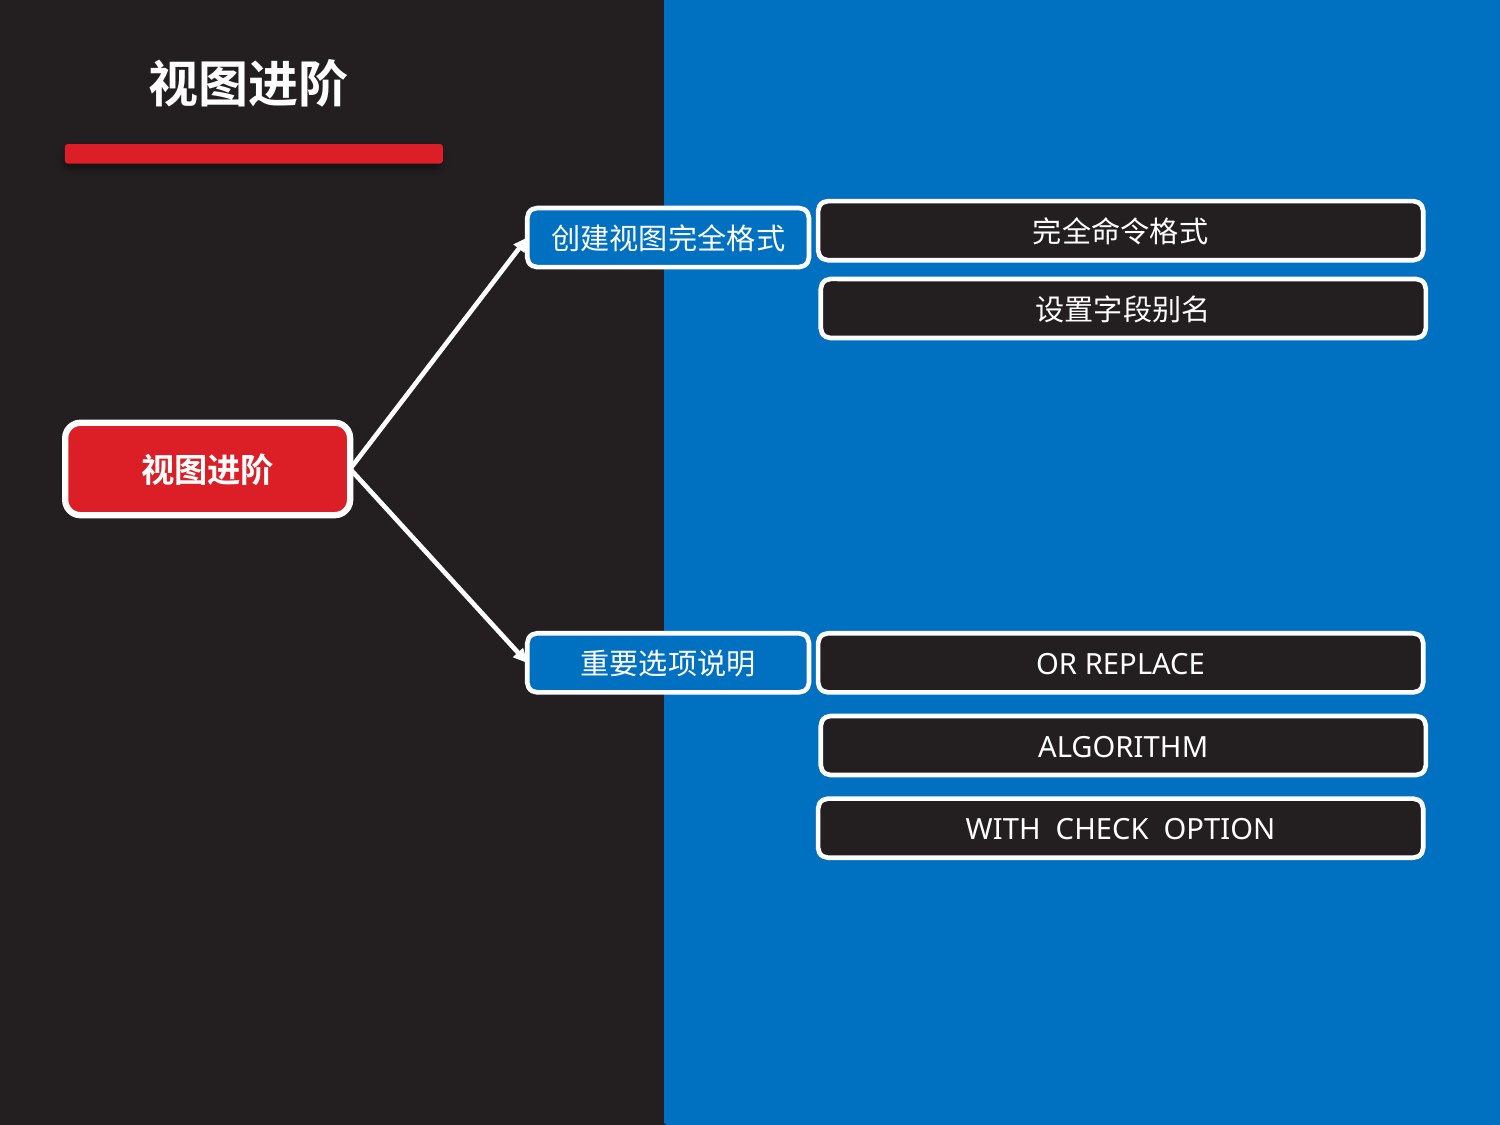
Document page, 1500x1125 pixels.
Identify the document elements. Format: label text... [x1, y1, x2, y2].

text_box 重要选项说明 [524, 630, 813, 696]
text_box OR REPLACE [814, 630, 1427, 696]
text_box 视图进阶 [62, 419, 344, 519]
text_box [349, 468, 528, 664]
text_box 设置字段别名 [817, 275, 1430, 342]
text_box 完全命令格式 [814, 197, 1427, 264]
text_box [40, 45, 457, 164]
text_box 创建视图完全格式 [524, 204, 813, 271]
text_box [349, 237, 528, 468]
text_box ALGORITHM [817, 712, 1430, 779]
text_box WITH CHECK OPTION [814, 795, 1427, 861]
